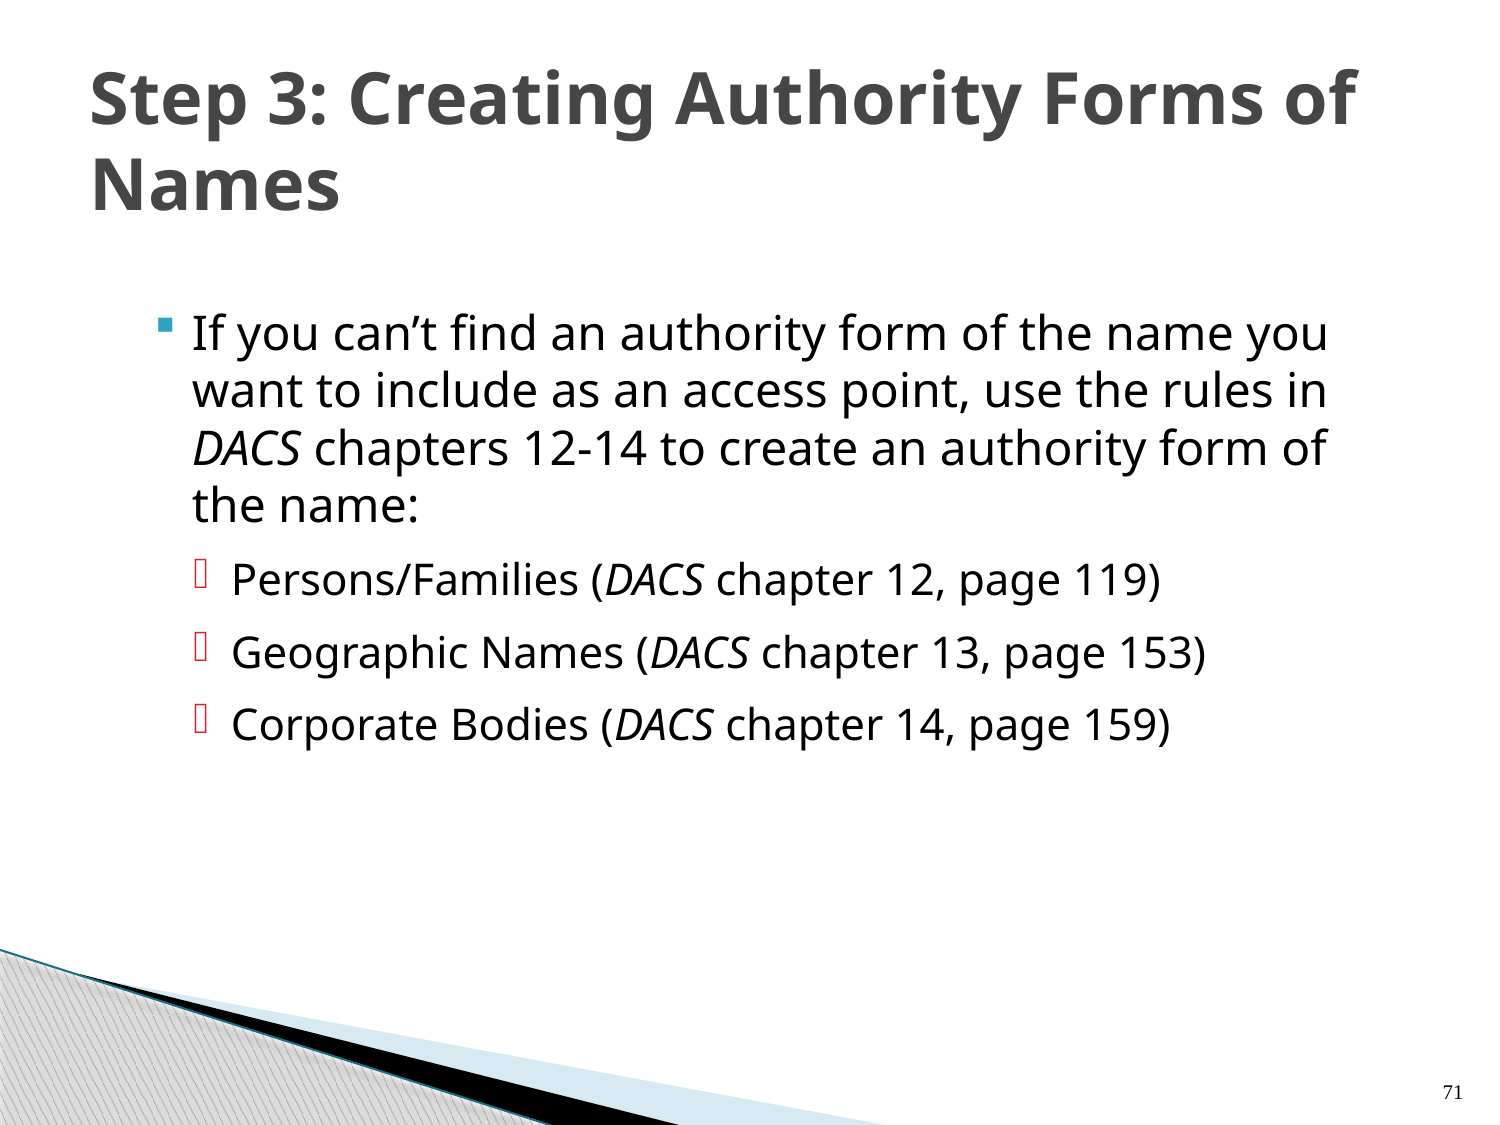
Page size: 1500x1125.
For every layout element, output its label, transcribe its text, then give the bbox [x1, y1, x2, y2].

title Step 3: Creating Authority Forms of Names [75, 45, 1425, 233]
list If you can’t find an authority form of the name you want to include as an access point, use the rules in DACS chapters 12-14 to create an authority form of the name: Persons/Families (DACS chapter 12, page 119) Geographic Names (DACS chapter 13, page 153) Corporate Bodies (DACS chapter 14, page 159) [74, 294, 1426, 1038]
slide_number 71 [1418, 1051, 1479, 1112]
